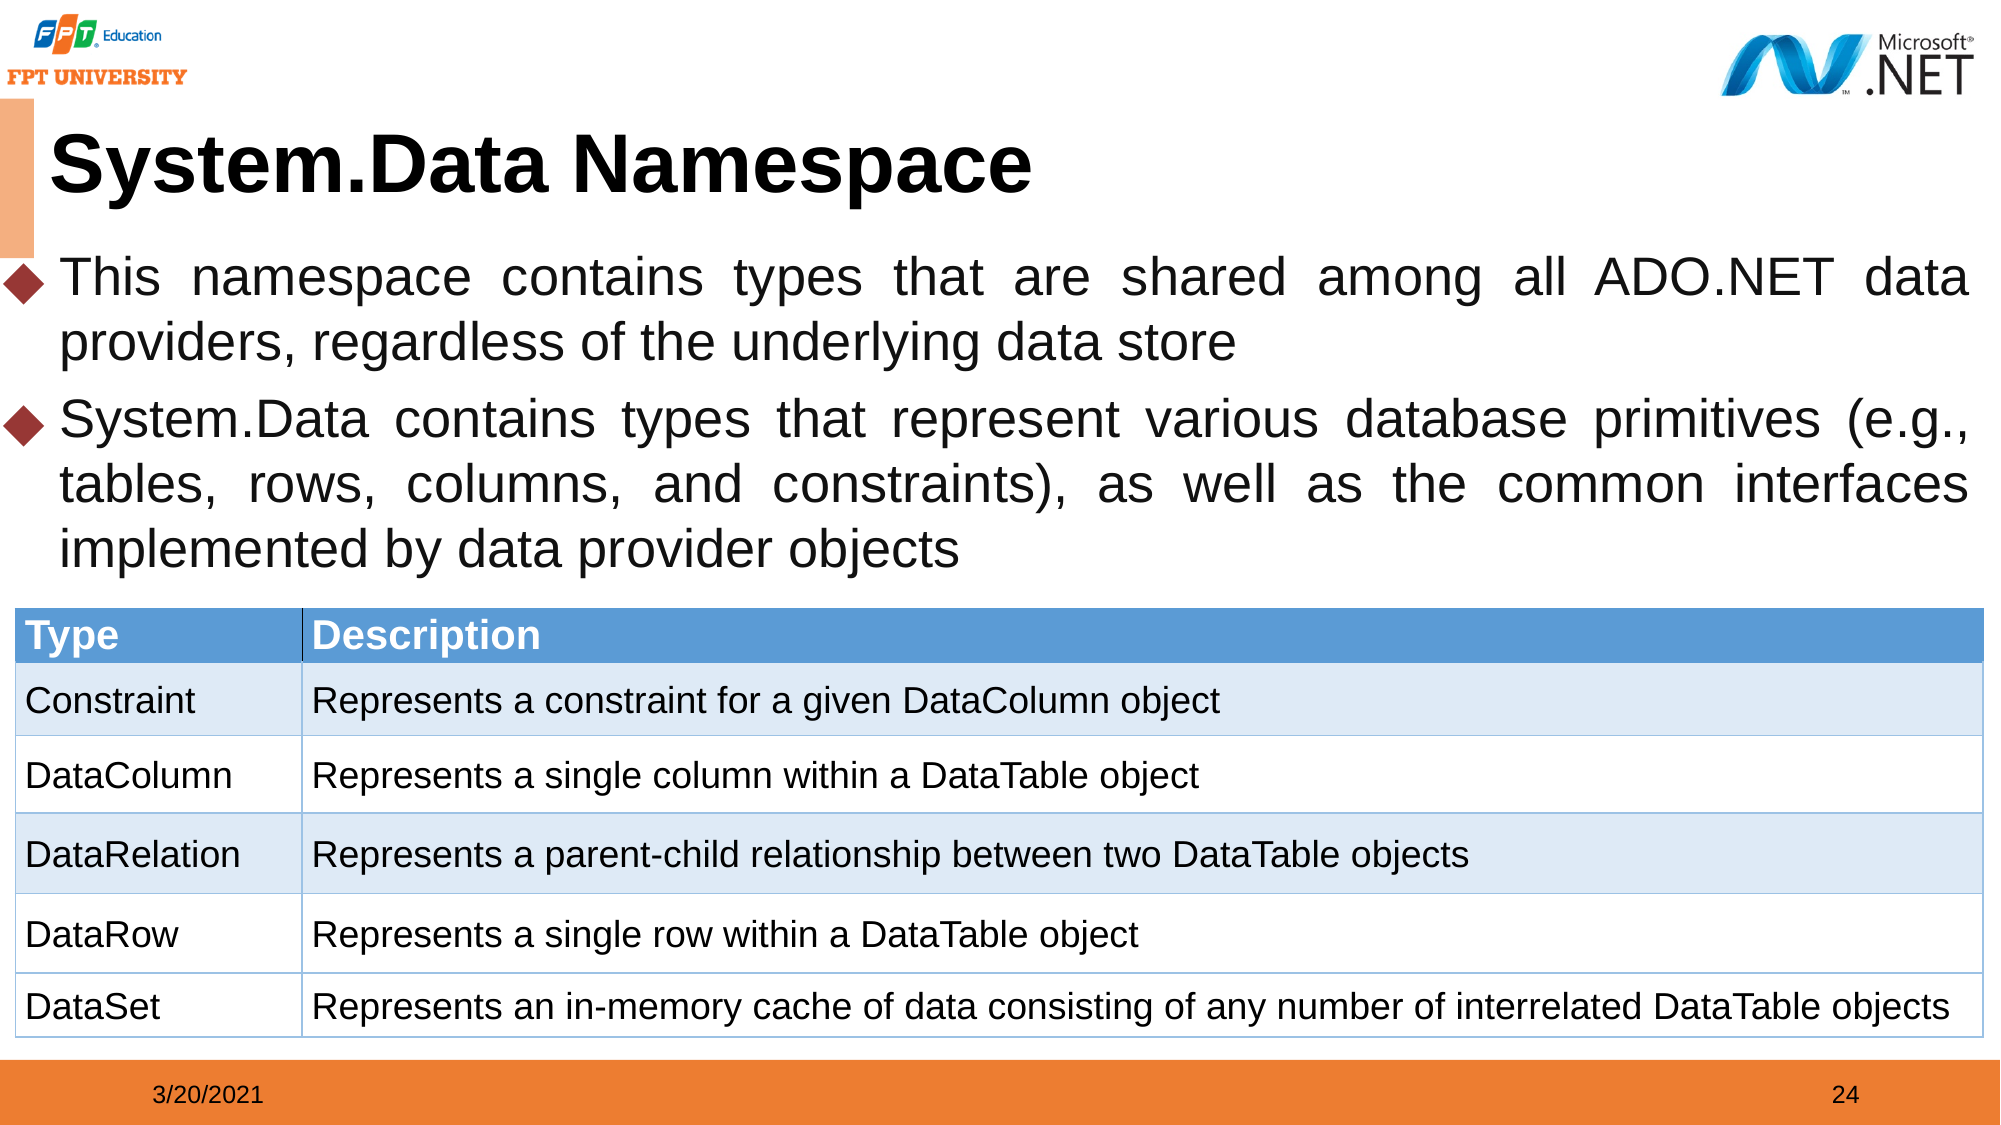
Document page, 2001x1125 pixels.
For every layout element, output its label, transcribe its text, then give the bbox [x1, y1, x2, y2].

table_header Type [16, 610, 302, 661]
text_box This namespace contains types that are shared among all ADO.NET data providers, regardless of the underlying data store System.Data contains types that represent various database primitives (e.g., tables, rows, columns, and constraints), as well as the common interfaces implemented by data provider objects [0, 233, 1988, 586]
text_box System.Data Namespace [34, 118, 1554, 213]
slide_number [137, 1063, 588, 1123]
table_cell Represents a single row within a DataTable object [303, 894, 1982, 972]
table_header Description [303, 610, 1982, 661]
table_cell Constraint [16, 663, 301, 735]
table_cell Represents an in-memory cache of data consisting of any number of interrelated DataTable objects [303, 974, 1982, 1036]
table_cell DataSet [16, 974, 301, 1036]
picture [0, 0, 194, 95]
table_cell Represents a constraint for a given DataColumn object [303, 663, 1982, 735]
table_cell Represents a parent-child relationship between two DataTable objects [303, 814, 1982, 893]
table_cell Represents a single column within a DataTable object [303, 736, 1982, 812]
slide_number 24 [1424, 1063, 1875, 1123]
table_cell DataRow [16, 894, 301, 972]
table_cell DataRelation [16, 814, 301, 893]
picture [1685, 0, 2001, 129]
table_cell DataColumn [16, 736, 301, 812]
